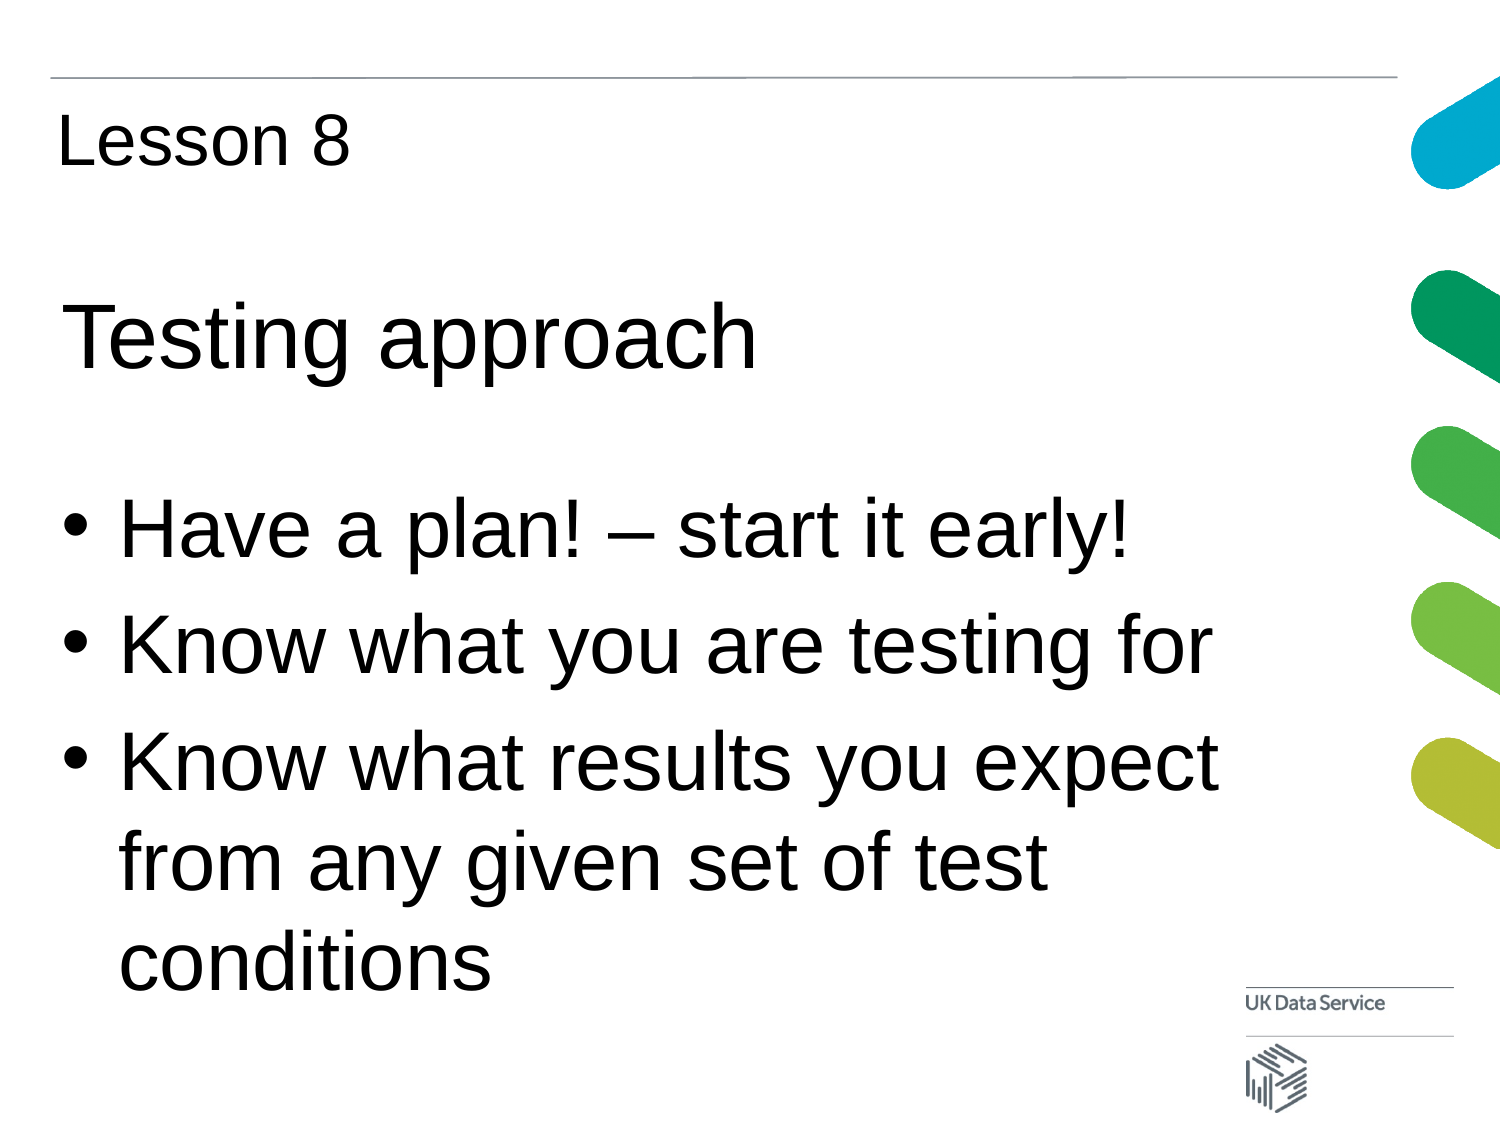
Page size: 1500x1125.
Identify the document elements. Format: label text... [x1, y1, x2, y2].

picture [1411, 0, 1500, 849]
list Testing approach Have a plan! – start it early! Know what you are testing for Know what results you expect from any given set of test conditions [46, 269, 1397, 1113]
title Lesson 8 [41, 42, 1392, 231]
picture [1397, 987, 1454, 1113]
